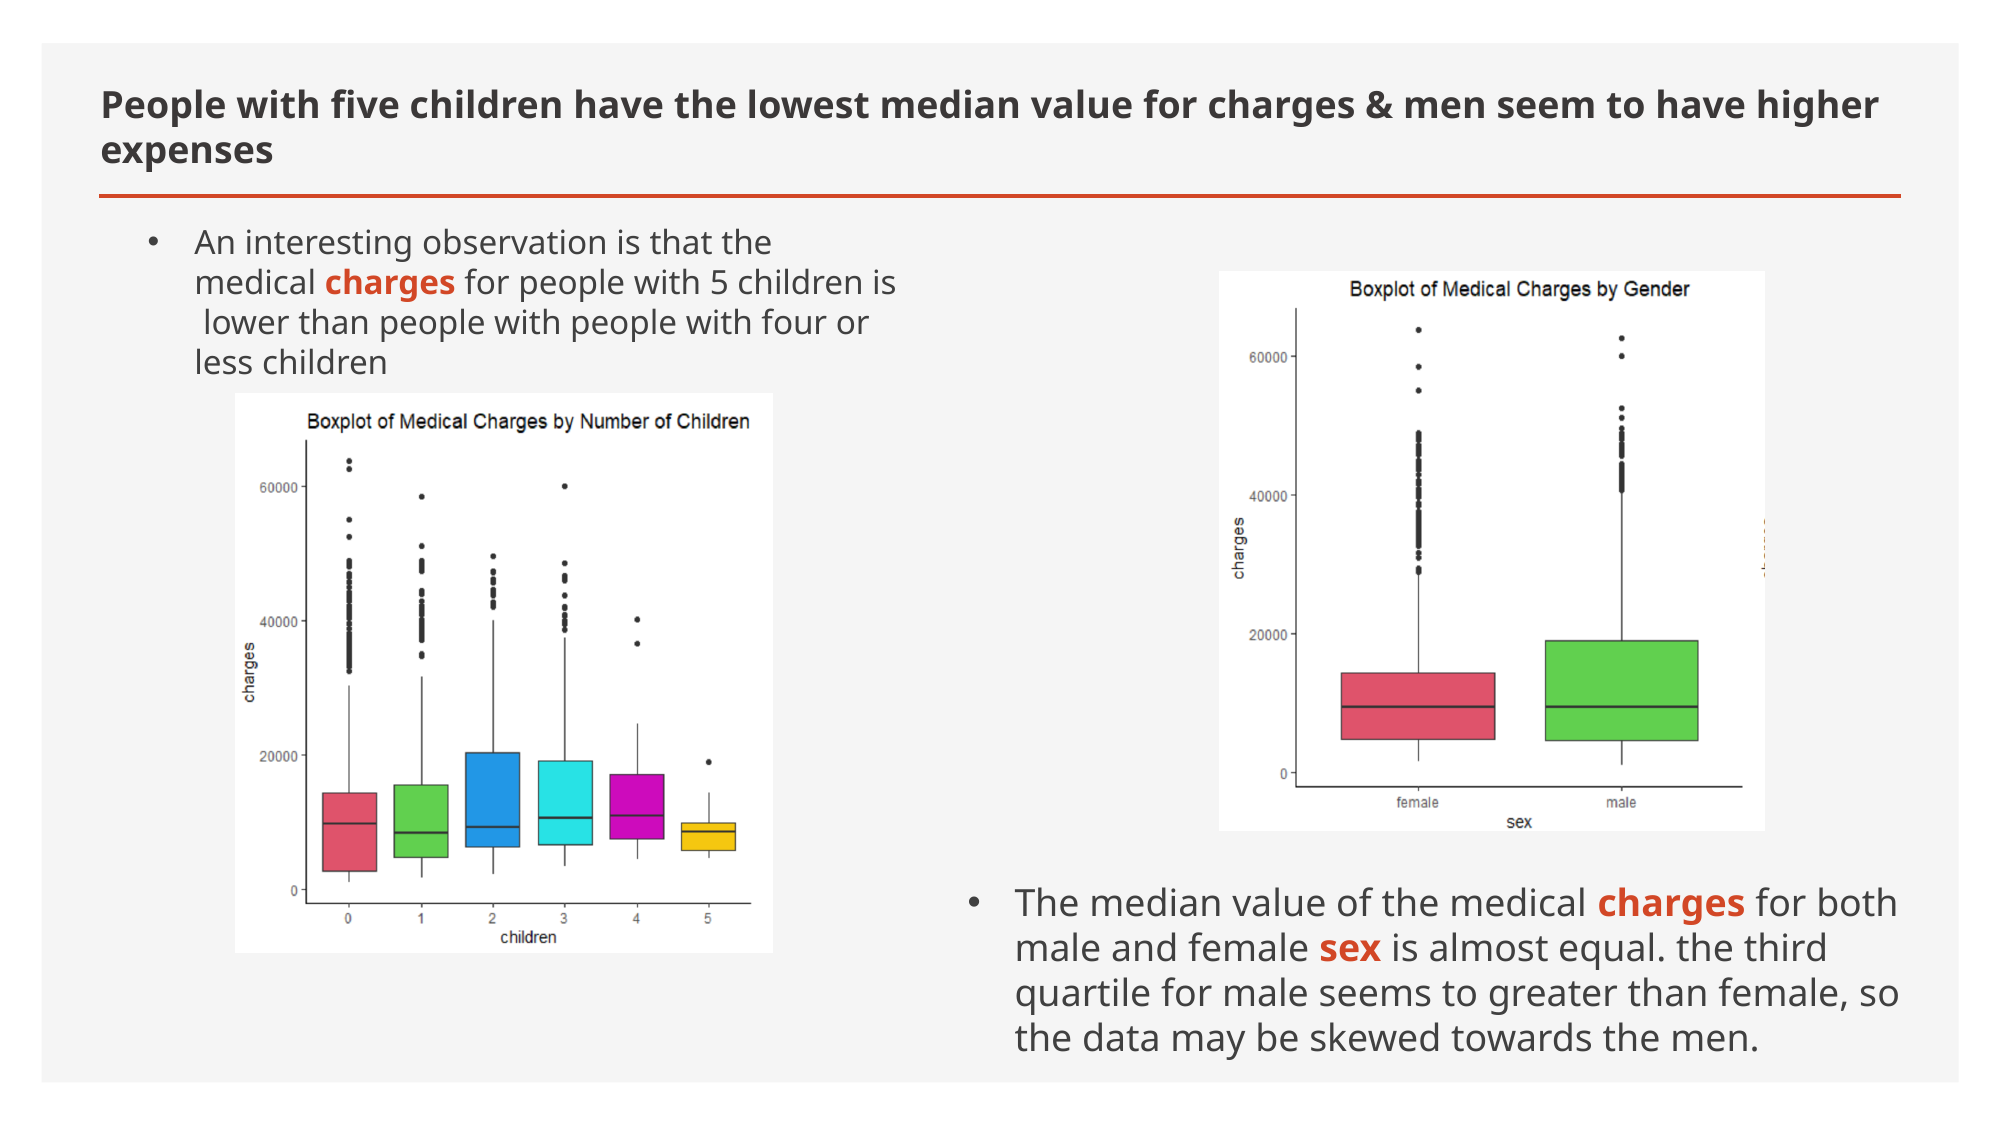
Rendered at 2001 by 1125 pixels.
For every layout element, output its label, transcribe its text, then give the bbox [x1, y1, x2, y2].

text_box The median value of the medical charges for both male and female sex is almost equal. the third quartile for male seems to greater than female, so the data may be skewed towards the men. [953, 871, 1953, 1066]
title People with five children have the lowest median value for charges & men seem to have higher expenses [85, 73, 1929, 179]
picture [1219, 271, 1765, 831]
text_box An interesting observation is that the medical charges for people with 5 children is lower than people with people with four or less children [132, 213, 919, 389]
picture [235, 393, 773, 953]
